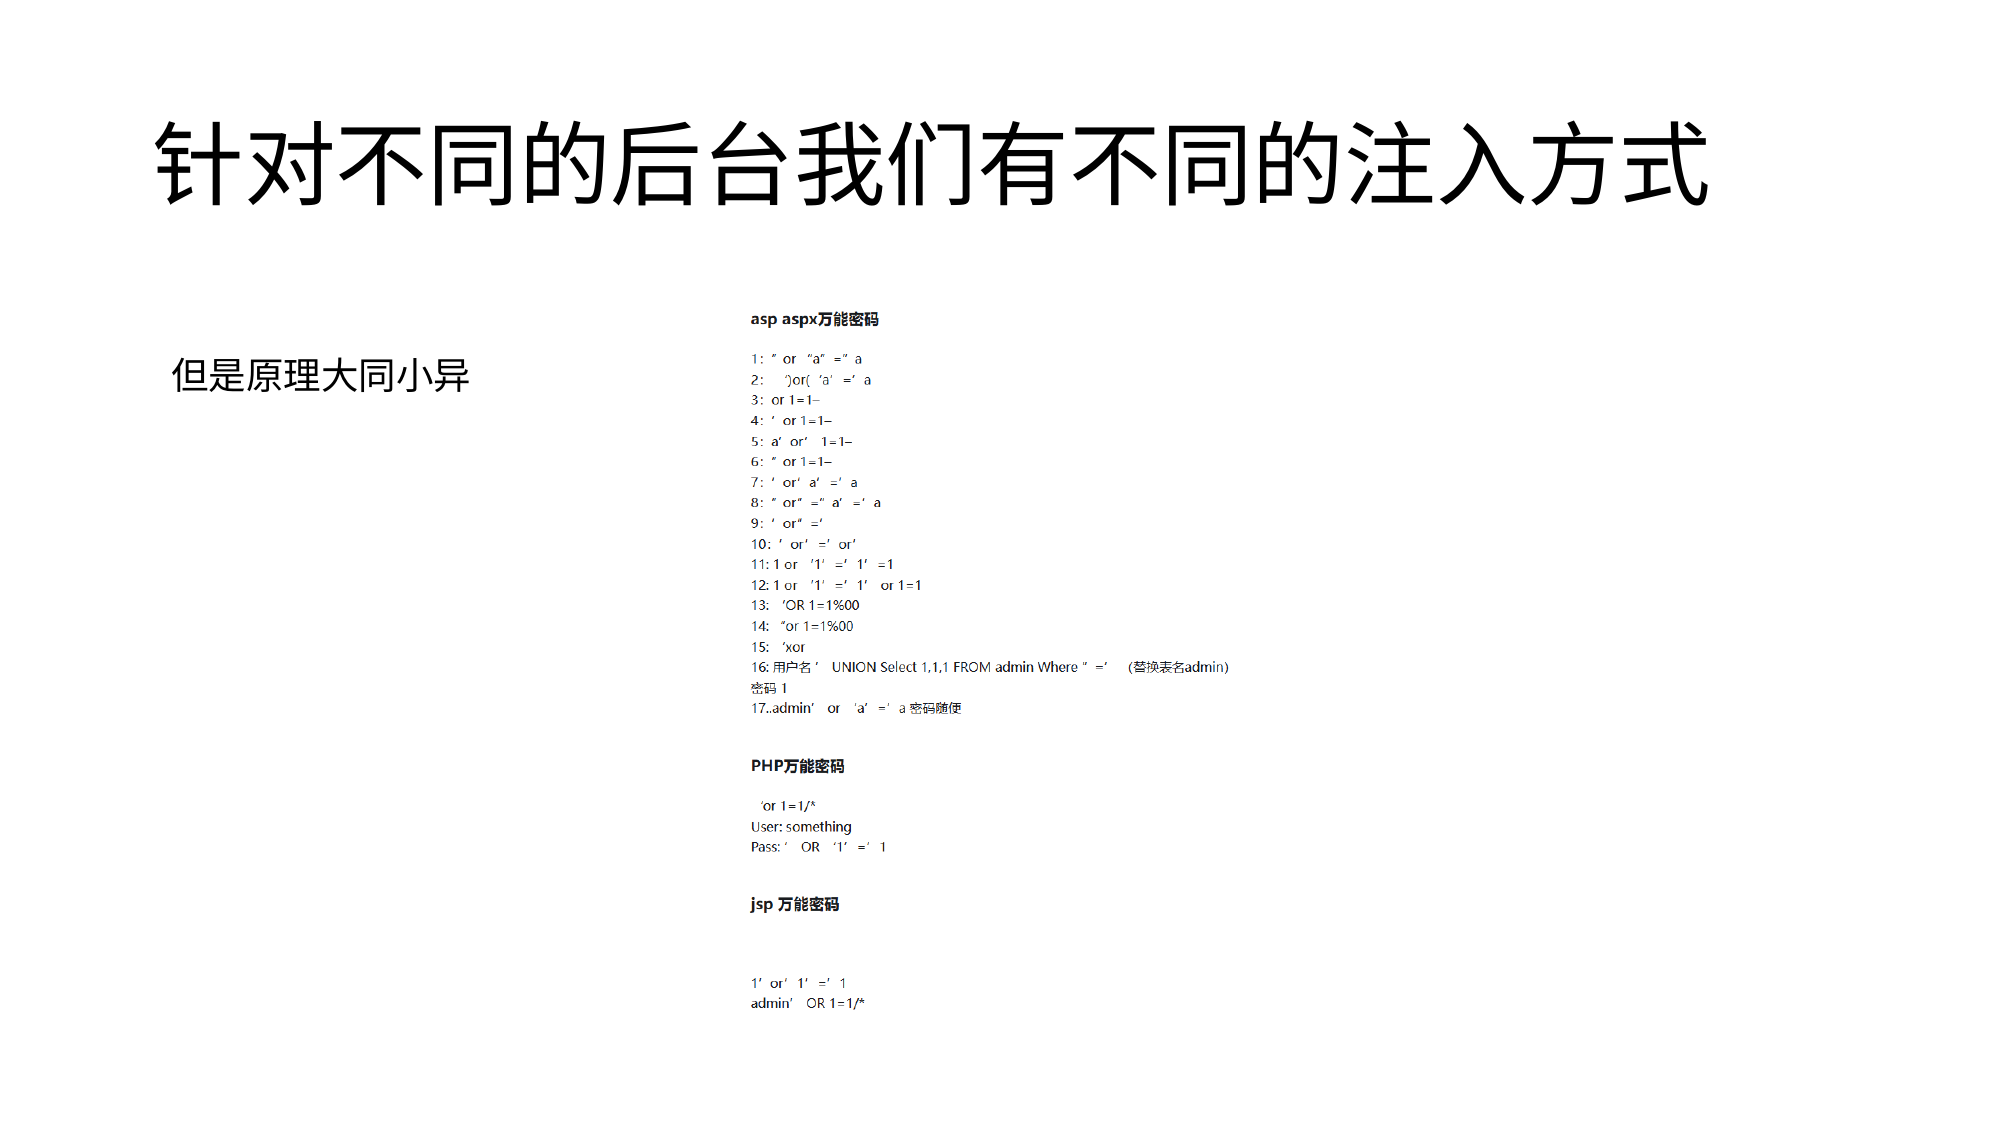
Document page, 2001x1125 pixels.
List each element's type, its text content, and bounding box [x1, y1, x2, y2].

title 针对不同的后台我们有不同的注入方式 [137, 59, 1863, 278]
text_box 但是原理大同小异 [156, 344, 637, 404]
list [726, 299, 1274, 1014]
